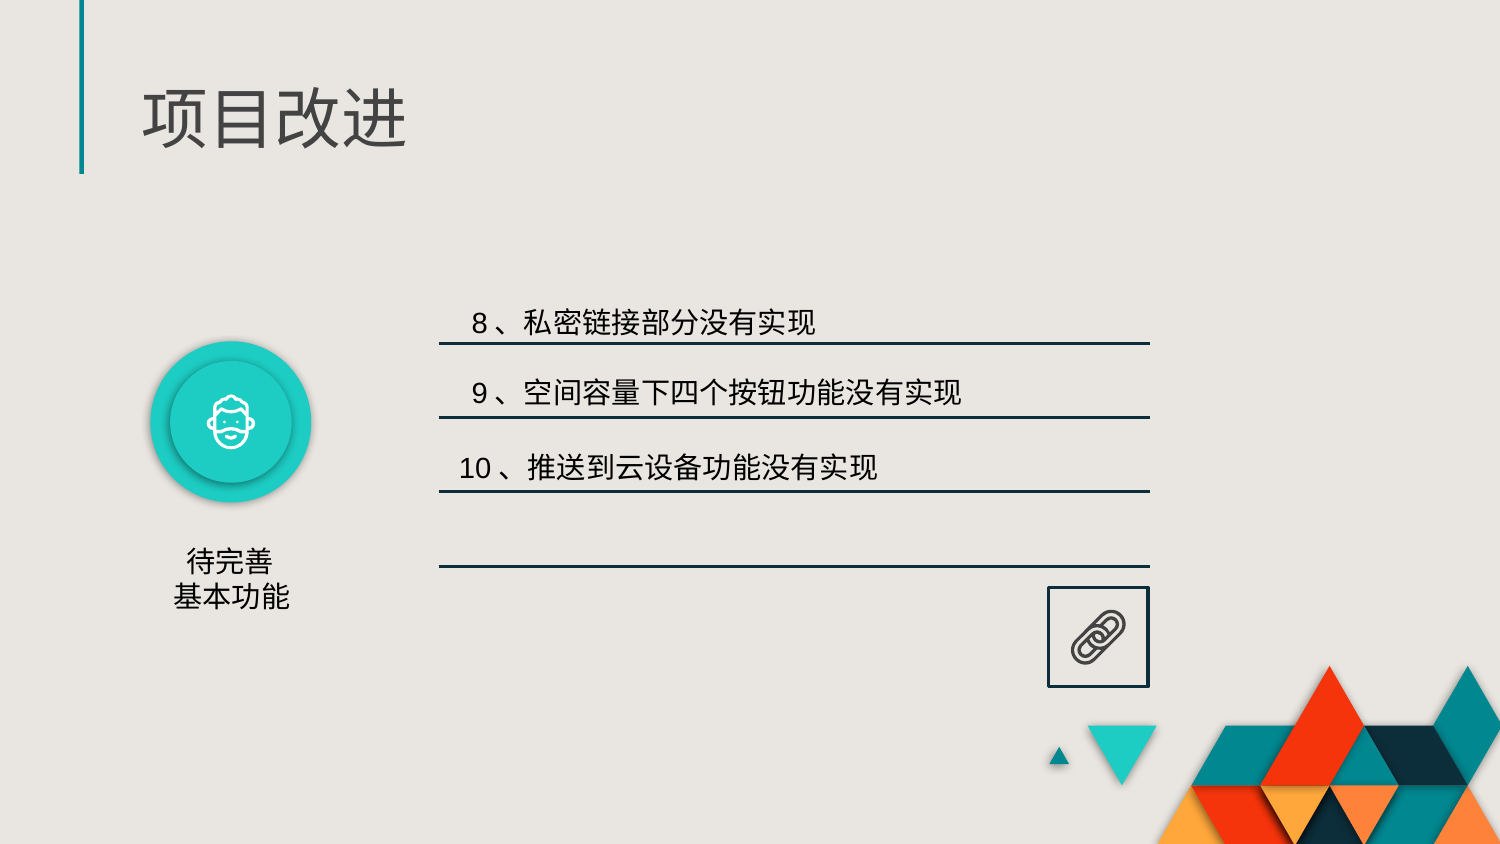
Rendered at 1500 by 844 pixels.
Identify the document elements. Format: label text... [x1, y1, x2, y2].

title 项目改进 [126, 76, 1455, 172]
text_box 8、私密链接部分没有实现 [456, 296, 1083, 342]
text_box [1070, 609, 1126, 665]
text_box [1048, 587, 1149, 687]
text_box 9、空间容量下四个按钮功能没有实现 [456, 367, 1083, 416]
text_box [206, 394, 256, 450]
text_box 待完善 基本功能 [145, 536, 326, 621]
text_box 10、推送到云设备功能没有实现 [444, 441, 1070, 490]
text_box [150, 341, 312, 503]
